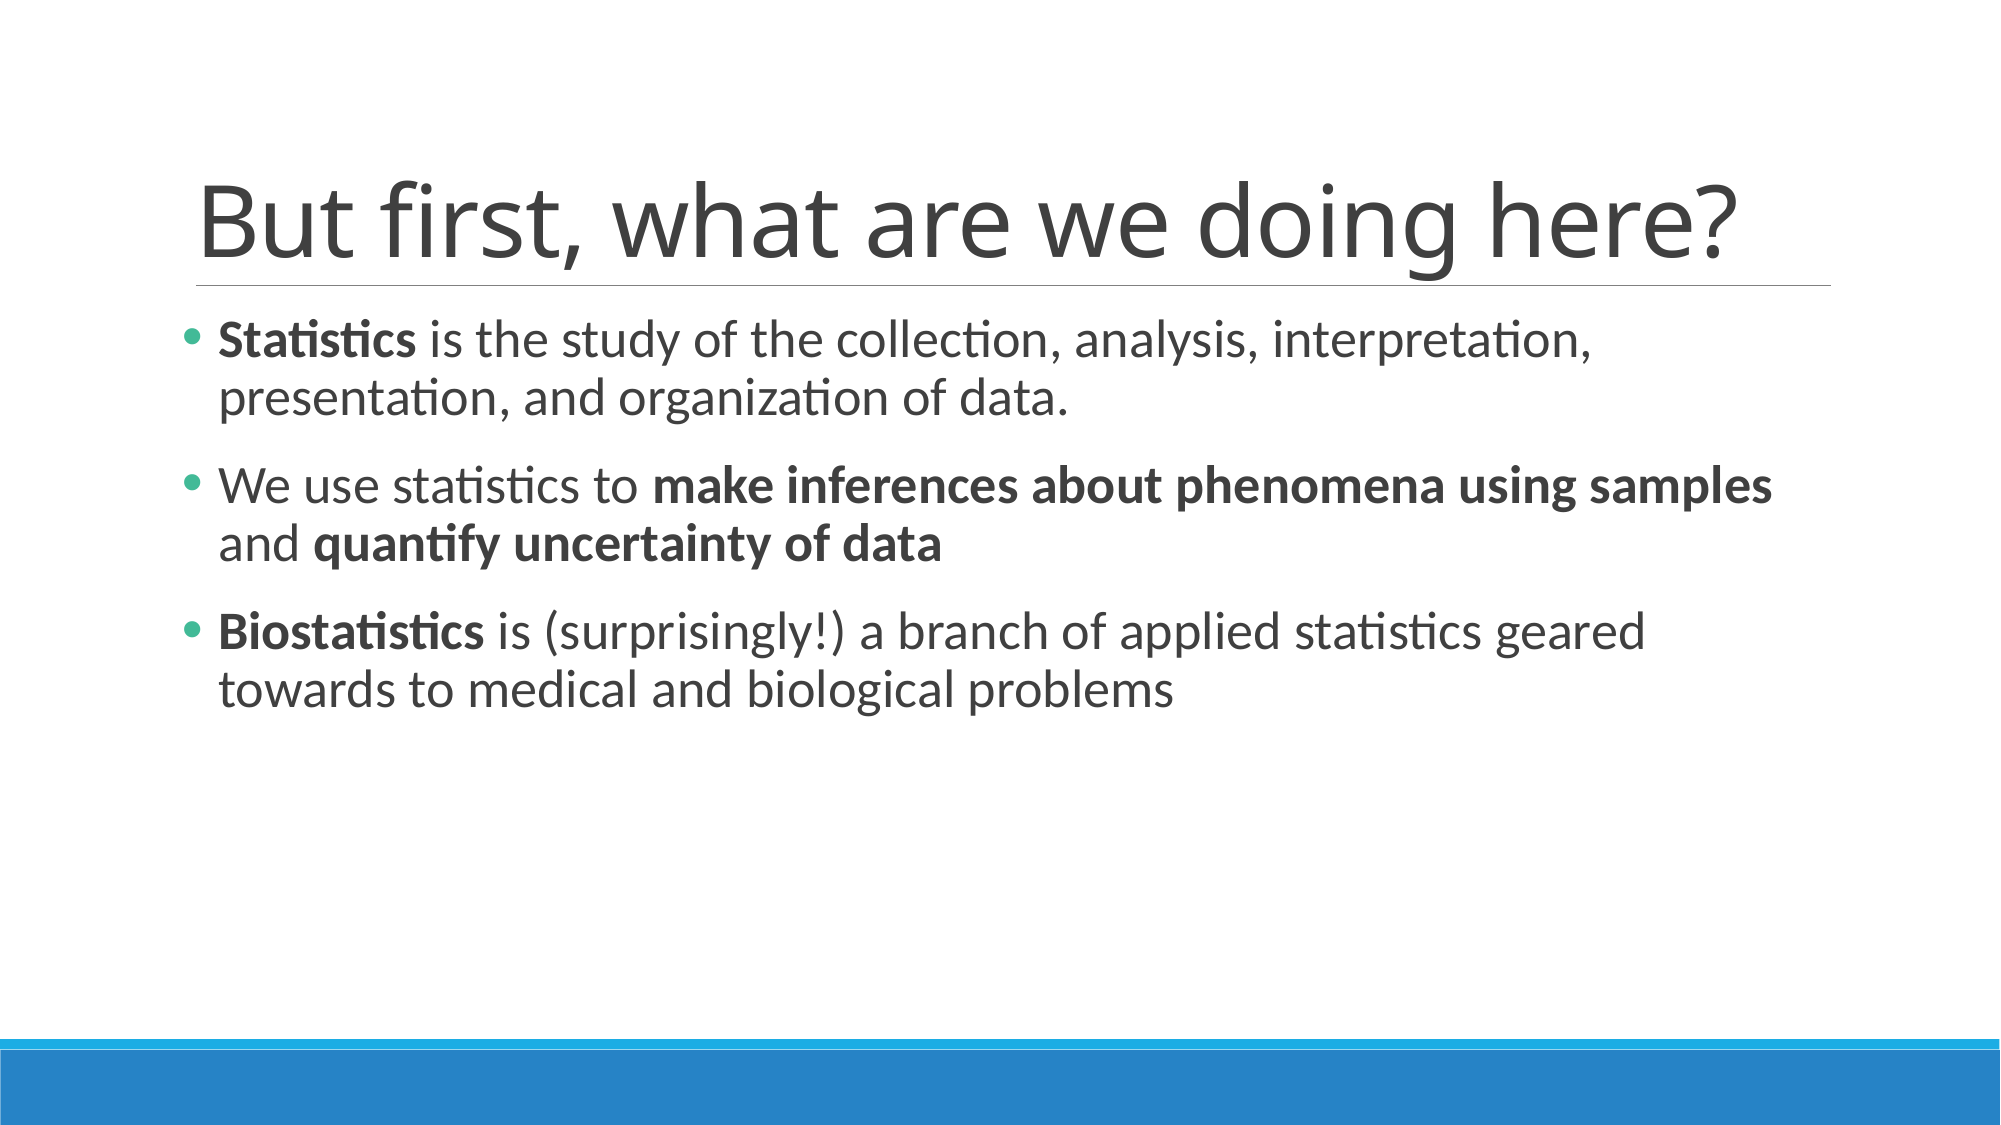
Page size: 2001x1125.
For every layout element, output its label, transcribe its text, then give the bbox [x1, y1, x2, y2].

title But first, what are we doing here? [180, 47, 1830, 285]
list Statistics is the study of the collection, analysis, interpretation, presentation, and organization of data. We use statistics to make inferences about phenomena using samples and quantify uncertainty of data Biostatistics is (surprisingly!) a branch of applied statistics geared towards to medical and biological problems [180, 302, 1830, 963]
